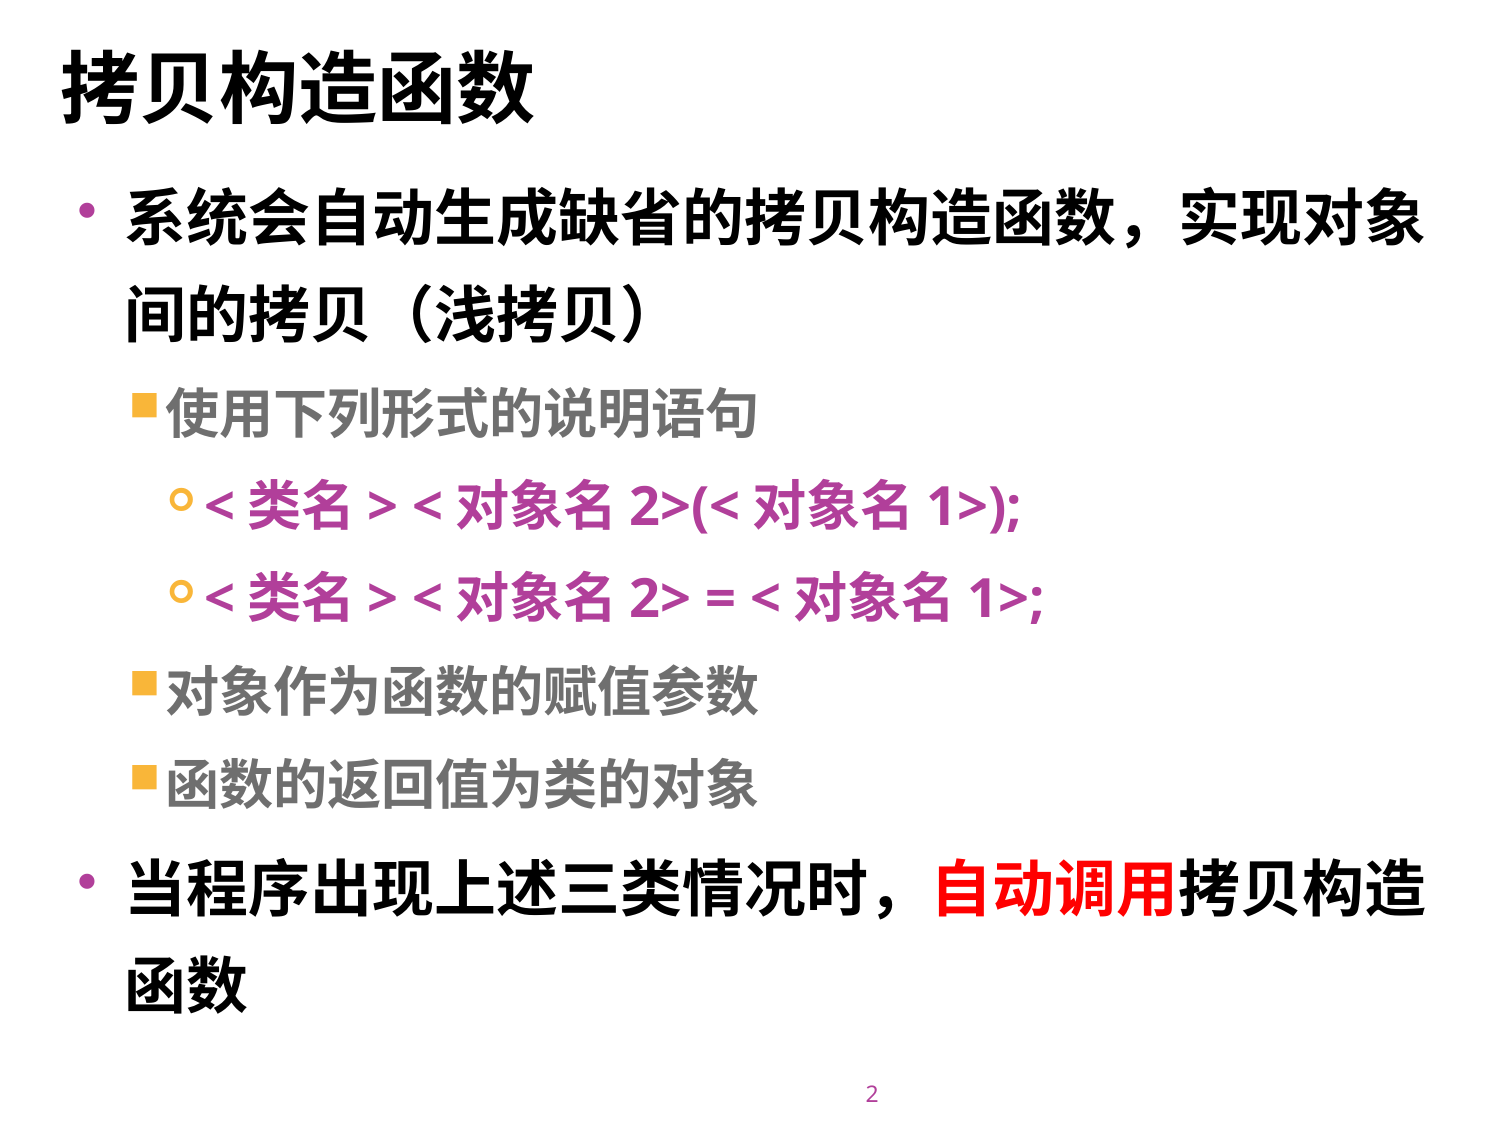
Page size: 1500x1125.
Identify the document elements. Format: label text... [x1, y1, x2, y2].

slide_number 2 [607, 1063, 879, 1112]
title 拷贝构造函数 [53, 19, 1241, 134]
list 系统会自动生成缺省的拷贝构造函数，实现对象间的拷贝（浅拷贝） 使用下列形式的说明语句 <类名> <对象名2>(<对象名1>); <类名> <对象名2> = <对象名1>; 对象作为函数的赋值参数 函数的返回值为类的对象 当程序出现上述三类情况时，自动调用拷贝构造函数 [64, 149, 1459, 1035]
